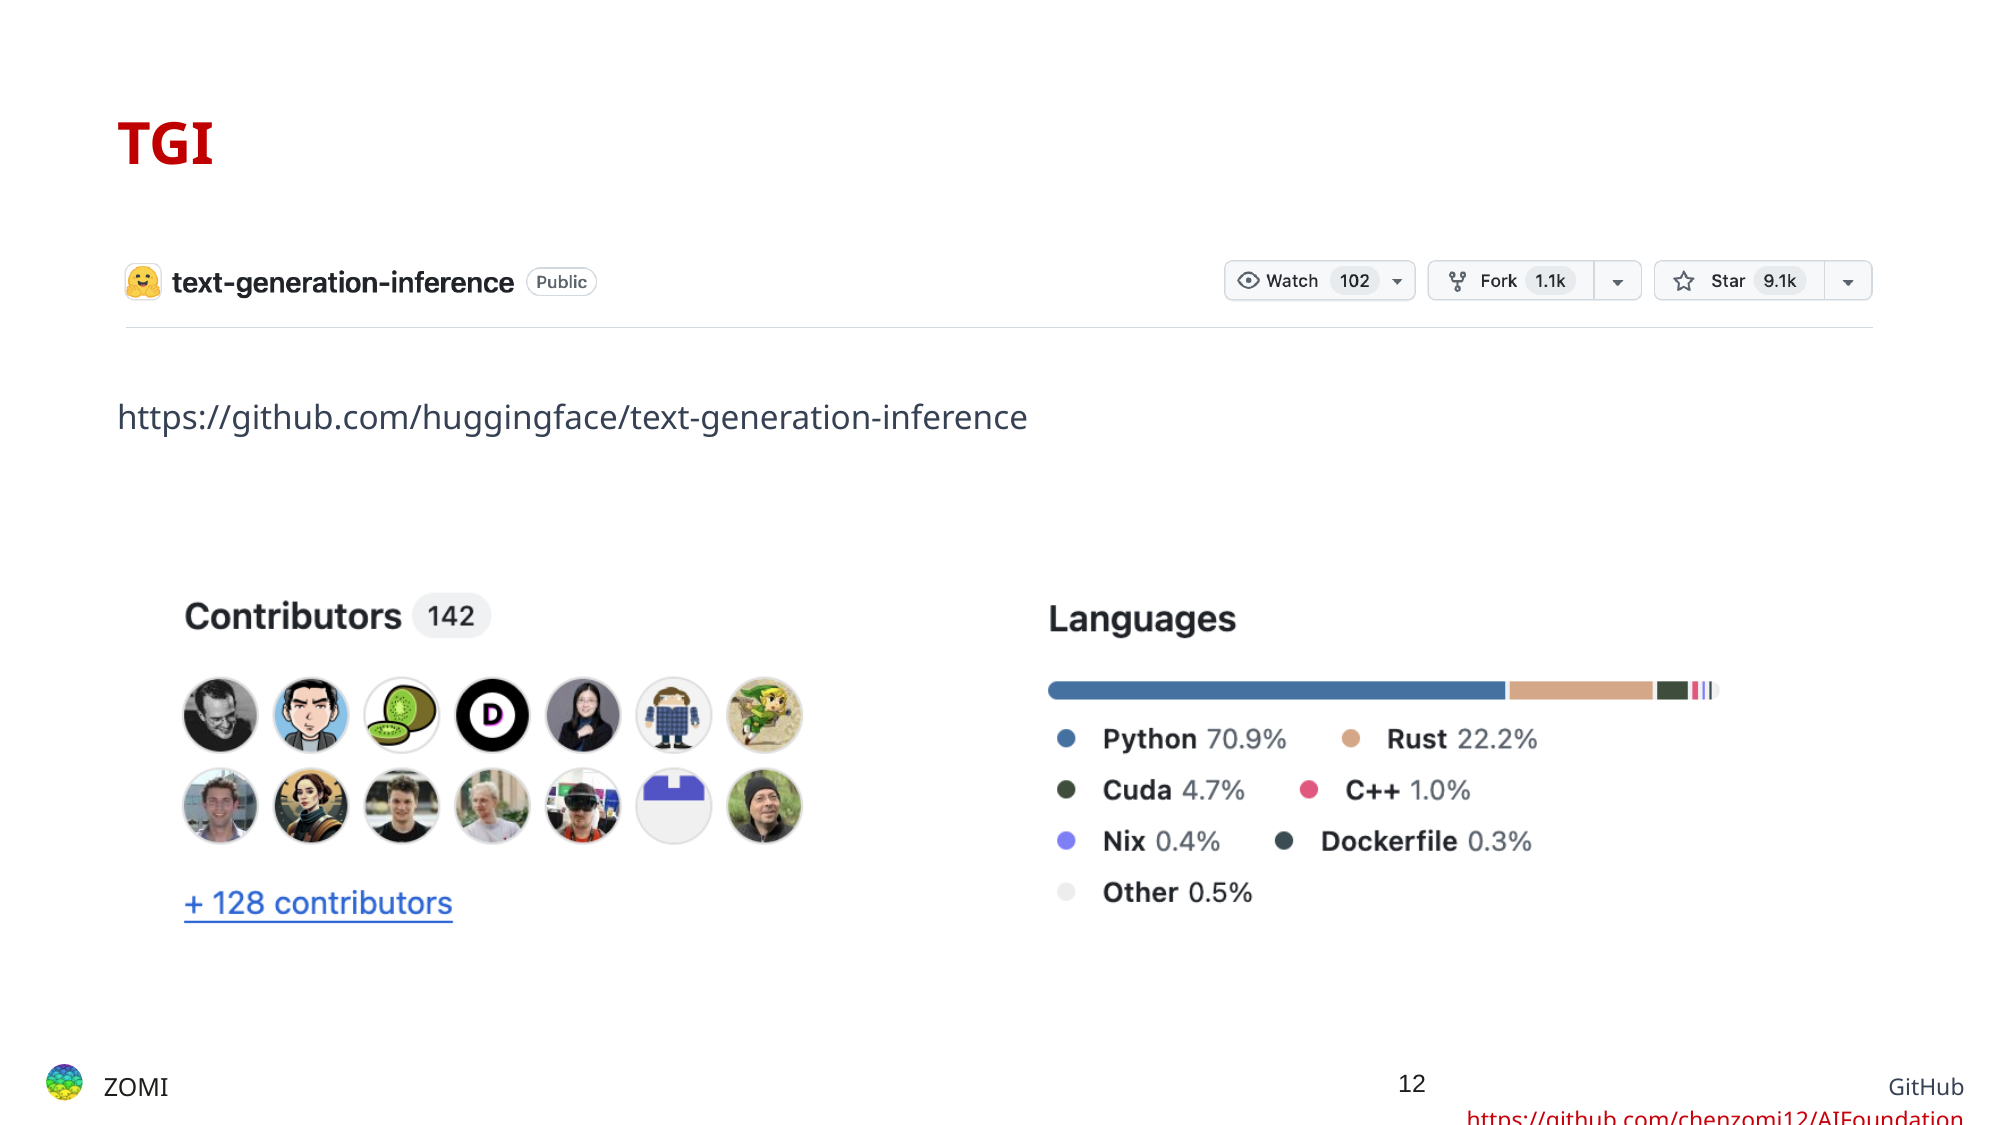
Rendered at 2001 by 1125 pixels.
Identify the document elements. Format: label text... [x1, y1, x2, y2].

title TGI [102, 91, 1901, 189]
picture [47, 1065, 82, 1100]
picture [1013, 562, 1748, 939]
picture [102, 248, 1887, 338]
list https://github.com/huggingface/text-generation-inference [102, 368, 1901, 1043]
picture [140, 562, 861, 939]
